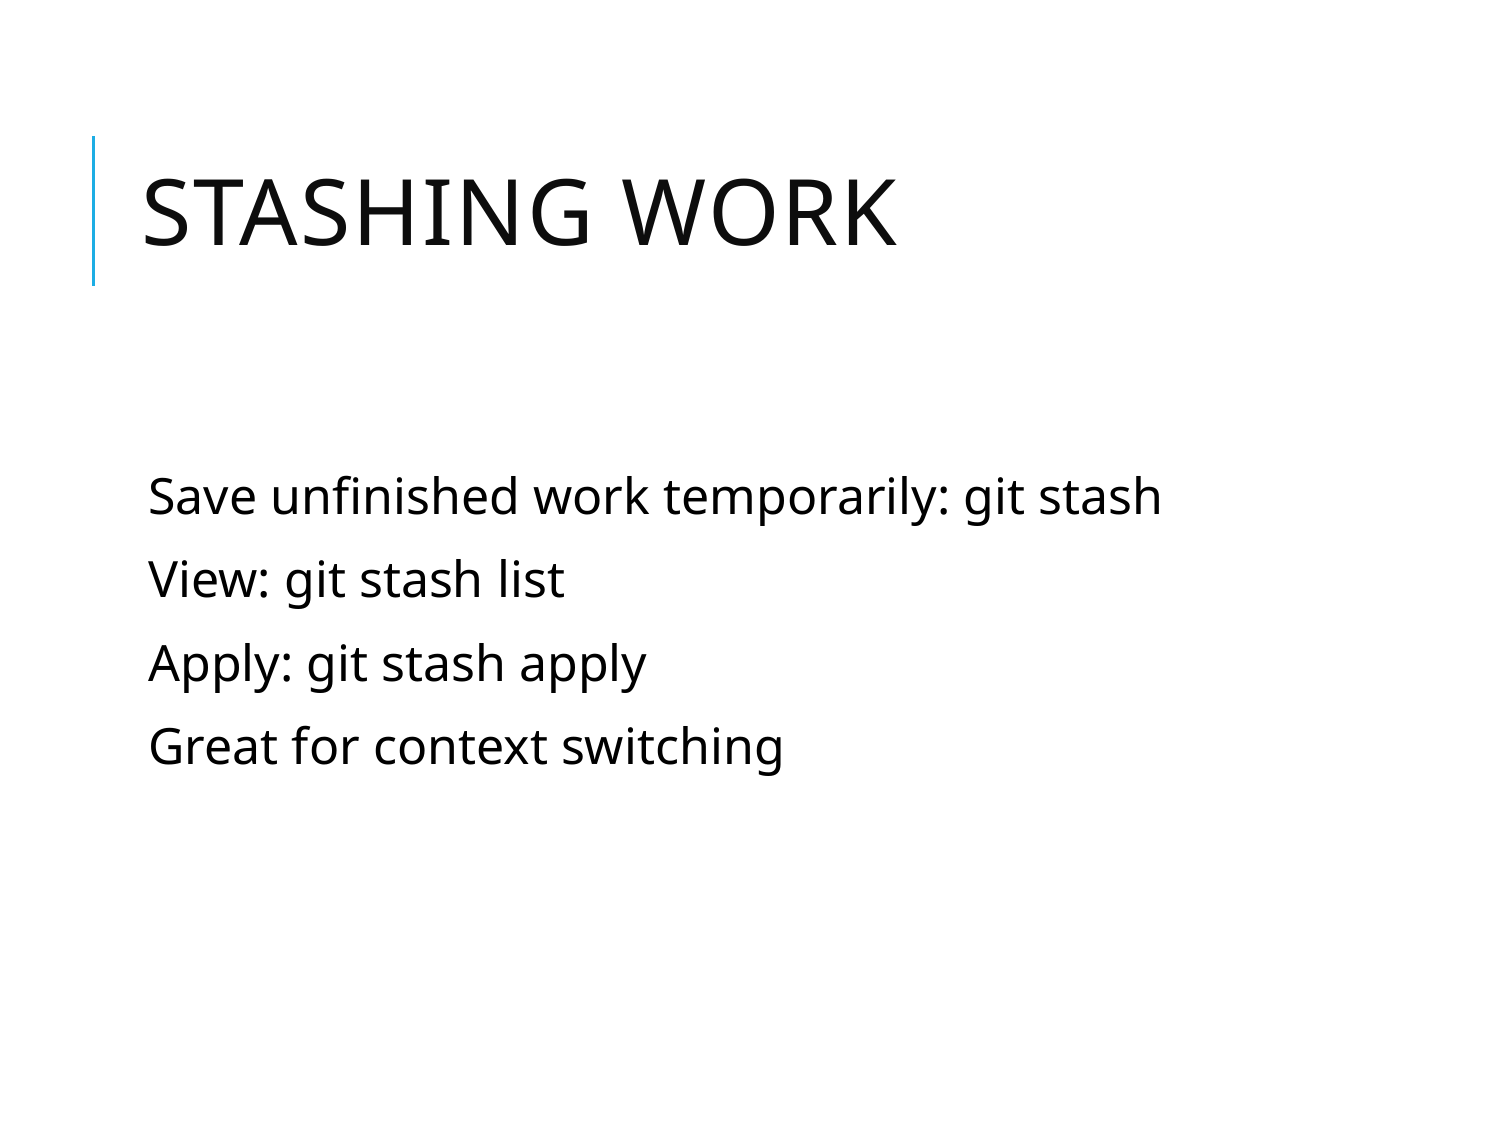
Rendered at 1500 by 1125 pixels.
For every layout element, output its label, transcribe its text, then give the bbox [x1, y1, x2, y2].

list Save unfinished work temporarily: git stash View: git stash list Apply: git stash apply Great for context switching [126, 375, 1322, 1035]
title Stashing Work [126, 96, 1322, 342]
